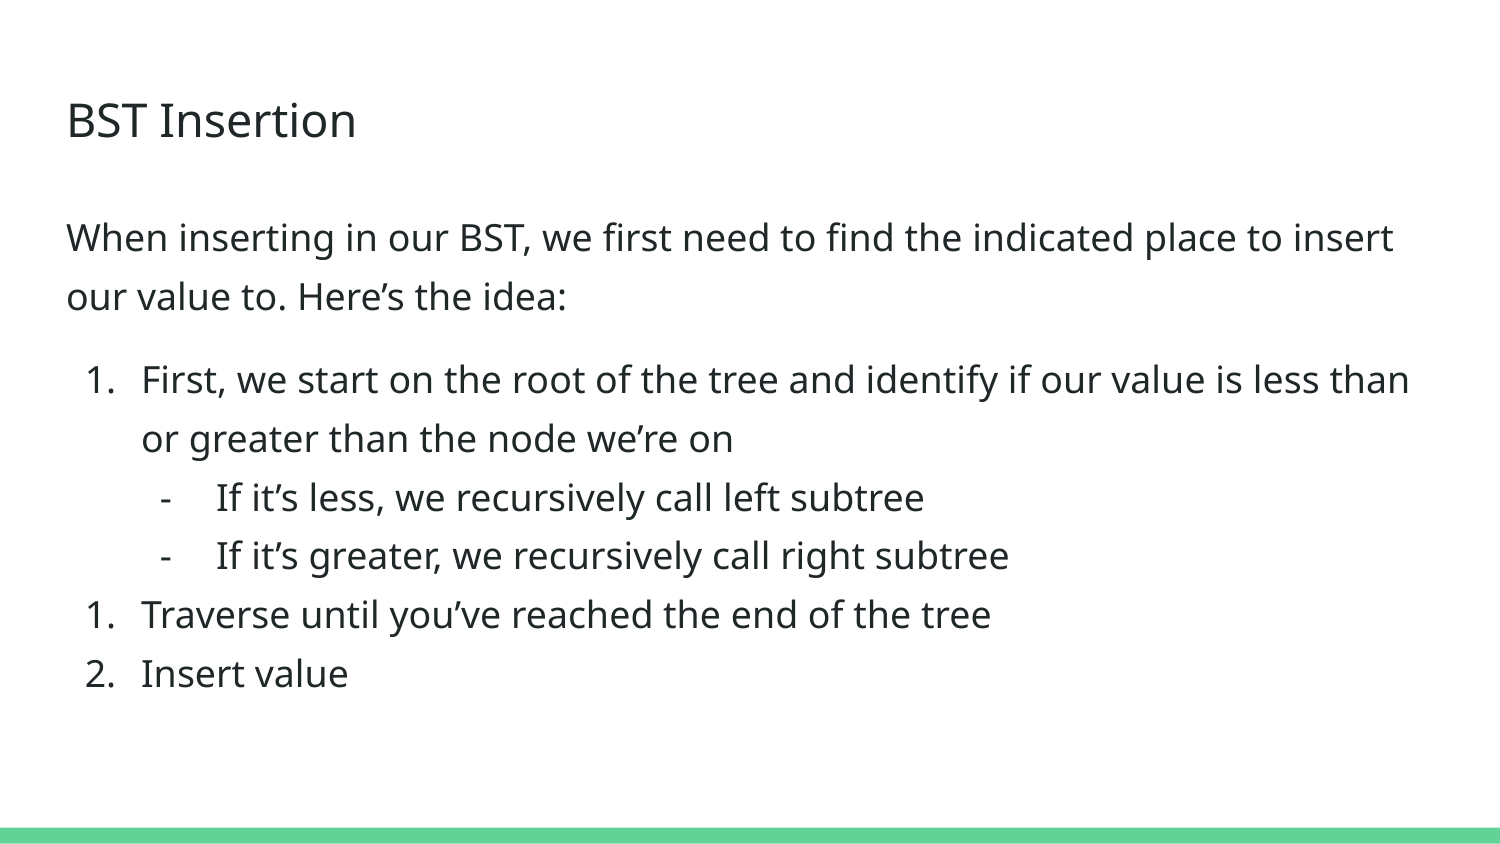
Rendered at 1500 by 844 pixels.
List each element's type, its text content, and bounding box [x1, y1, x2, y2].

list When inserting in our BST, we first need to find the indicated place to insert our value to. Here’s the idea: First, we start on the root of the tree and identify if our value is less than or greater than the node we’re on If it’s less, we recursively call left subtree If it’s greater, we recursively call right subtree Traverse until you’ve reached the end of the tree Insert value [51, 189, 1449, 750]
title BST Insertion [51, 72, 1449, 167]
